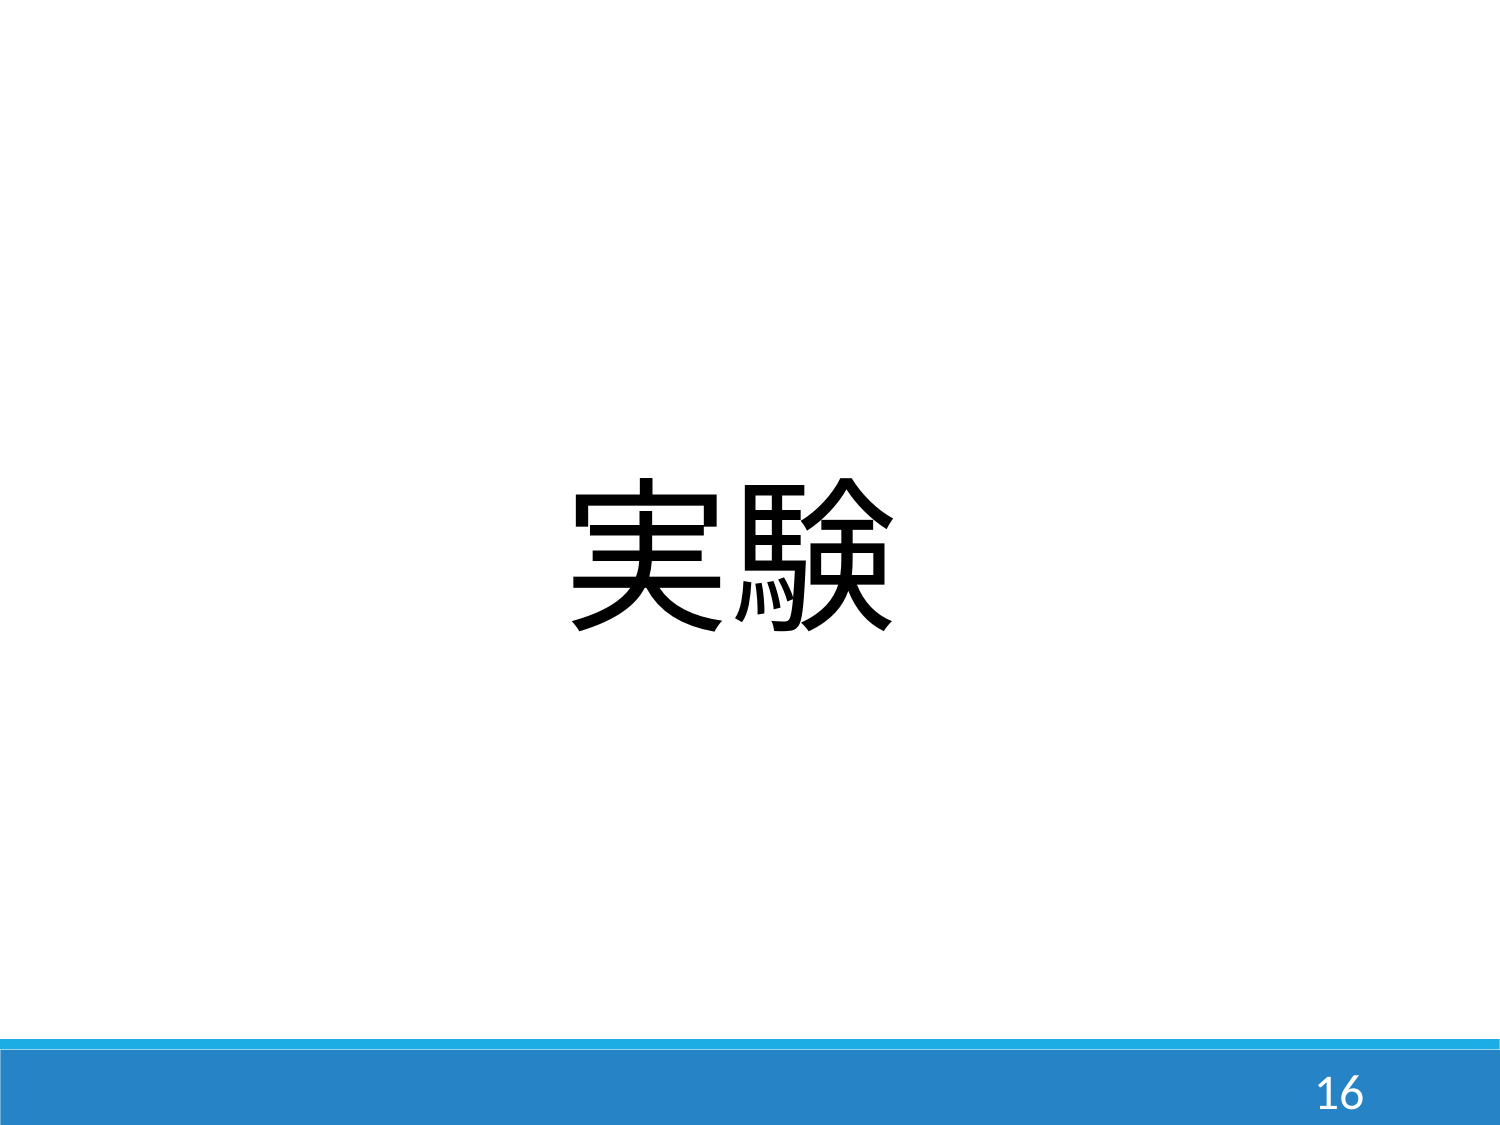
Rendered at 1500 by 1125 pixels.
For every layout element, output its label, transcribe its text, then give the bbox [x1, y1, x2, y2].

text_box 実験 [549, 444, 999, 659]
slide_number 16 [1218, 1059, 1380, 1120]
